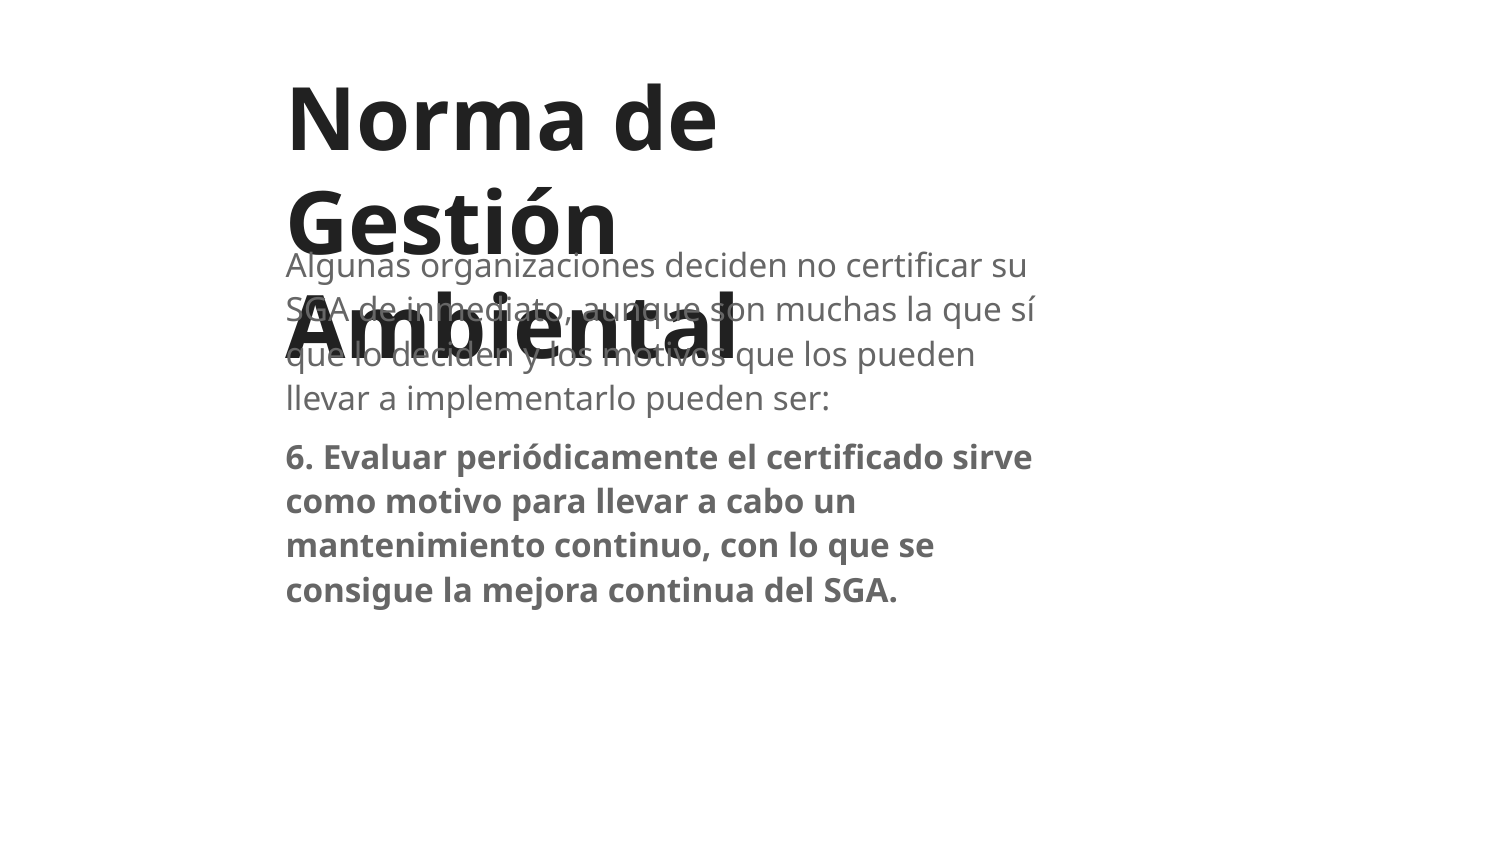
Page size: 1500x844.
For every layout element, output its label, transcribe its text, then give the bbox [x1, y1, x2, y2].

title Norma de Gestión Ambiental [270, 52, 1080, 197]
list Algunas organizaciones deciden no certificar su SGA de inmediato, aunque son muchas la que sí que lo deciden y los motivos que los pueden llevar a implementarlo pueden ser: 6. Evaluar periódicamente el certificado sirve como motivo para llevar a cabo un mantenimiento continuo, con lo que se consigue la mejora continua del SGA. [270, 225, 1080, 562]
